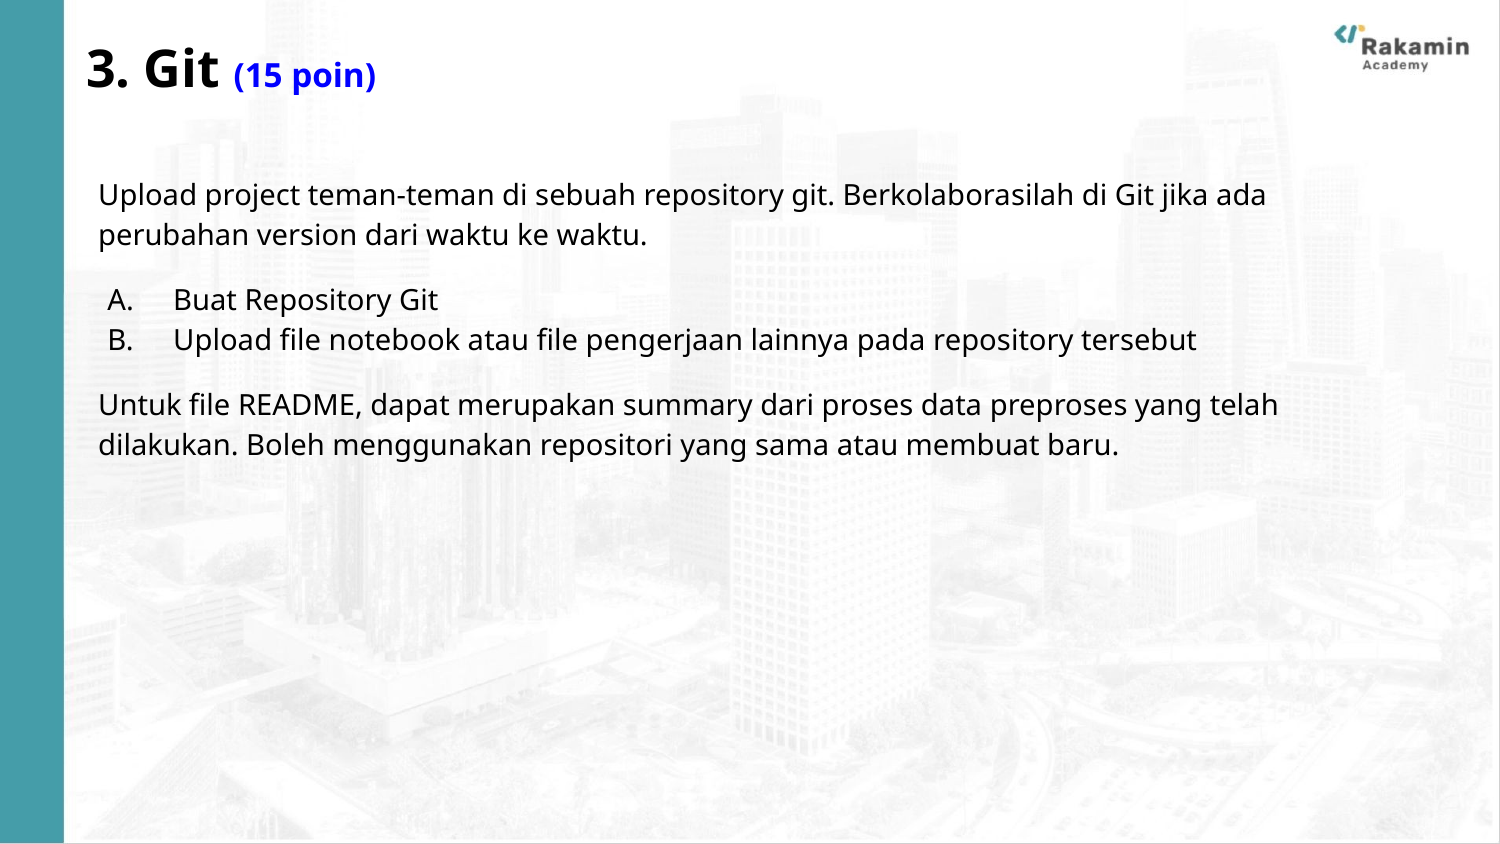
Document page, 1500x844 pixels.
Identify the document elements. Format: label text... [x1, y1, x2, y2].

text_box Upload project teman-teman di sebuah repository git. Berkolaborasilah di Git jika ada perubahan version dari waktu ke waktu. Buat Repository Git Upload ﬁle notebook atau ﬁle pengerjaan lainnya pada repository tersebut Untuk ﬁle README, dapat merupakan summary dari proses data preproses yang telah dilakukan. Boleh menggunakan repositori yang sama atau membuat baru. [96, 169, 1365, 462]
picture [0, 0, 1500, 844]
title 3. Git (15 poin) [84, 32, 390, 177]
